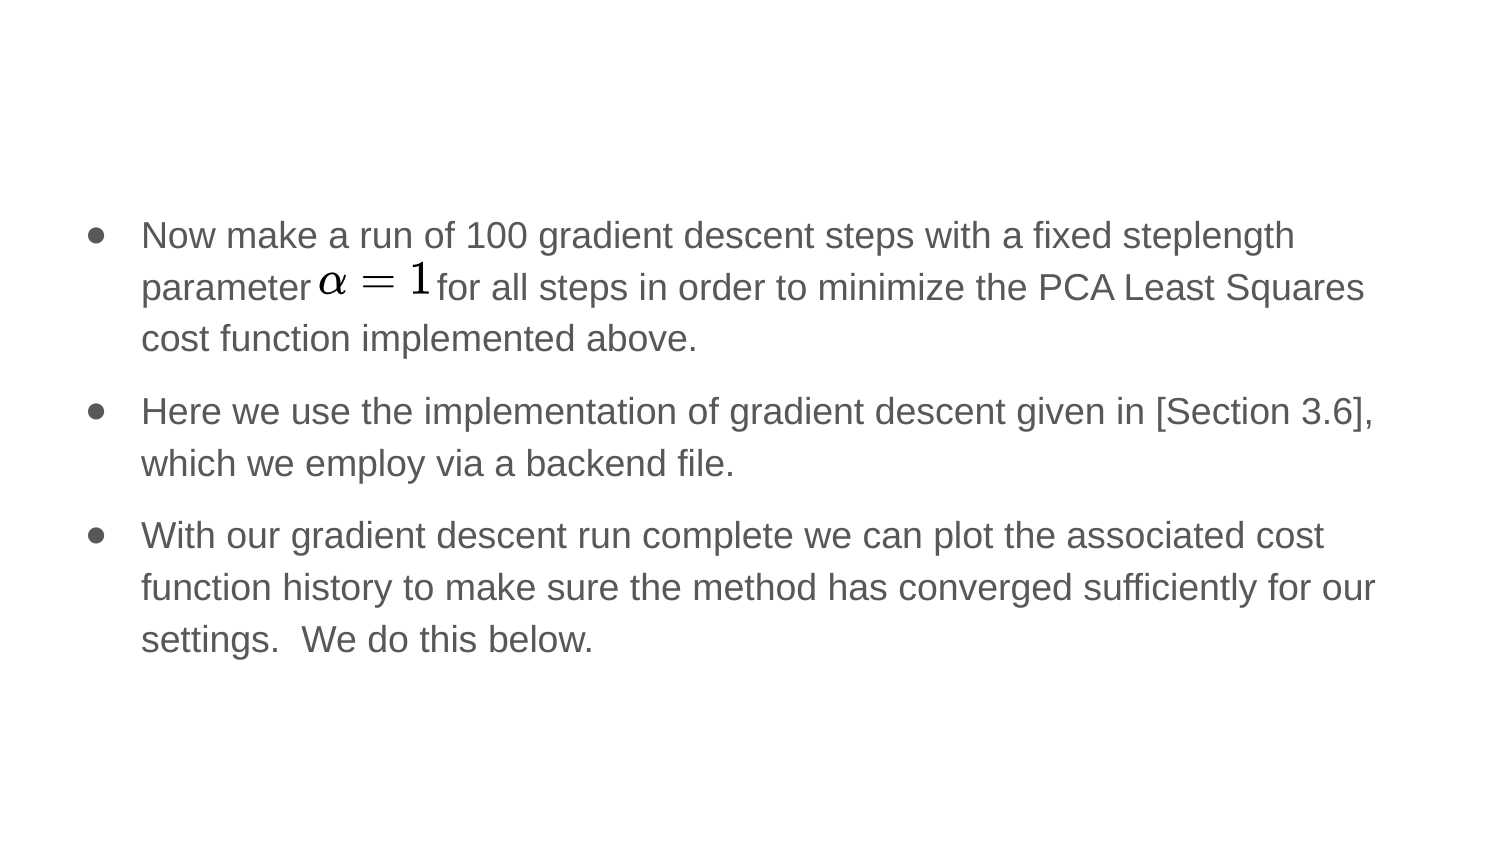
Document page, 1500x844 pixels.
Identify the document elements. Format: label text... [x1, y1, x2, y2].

picture [317, 256, 433, 299]
list Now make a run of 100 gradient descent steps with a fixed steplength parameter for all steps in order to minimize the PCA Least Squares cost function implemented above. Here we use the implementation of gradient descent given in [Section 3.6], which we employ via a backend file. With our gradient descent run complete we can plot the associated cost function history to make sure the method has converged sufficiently for our settings. We do this below. [50, 188, 1450, 750]
